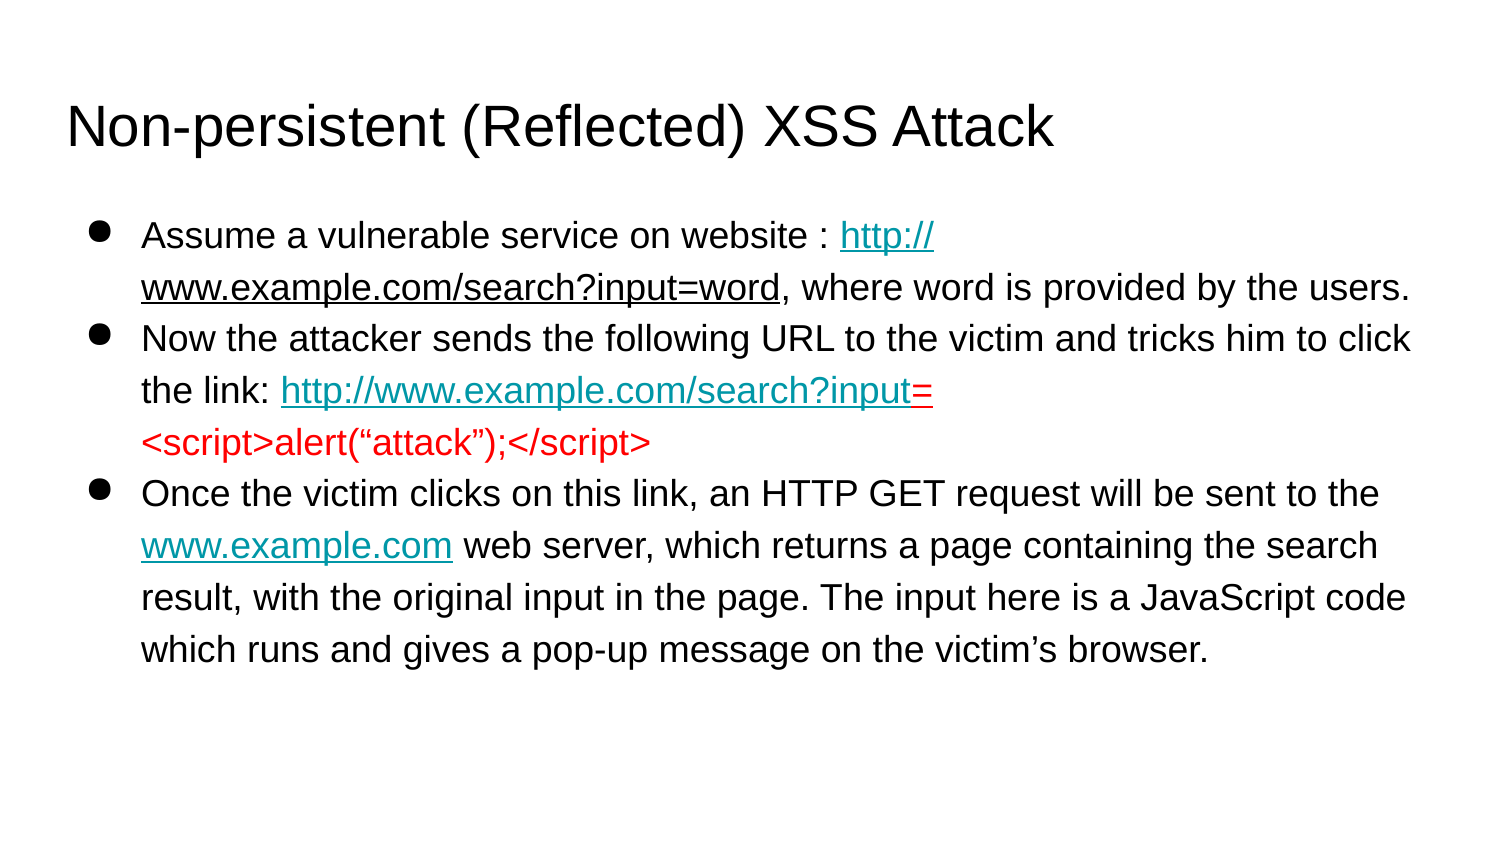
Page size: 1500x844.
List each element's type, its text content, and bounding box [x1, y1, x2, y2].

title Non-persistent (Reflected) XSS Attack [51, 72, 1449, 167]
list Assume a vulnerable service on website : http://www.example.com/search?input=word, where word is provided by the users. Now the attacker sends the following URL to the victim and tricks him to click the link: http://www.example.com/search?input=<script>alert(“attack”);</script> Once the victim clicks on this link, an HTTP GET request will be sent to the www.example.com web server, which returns a page containing the search result, with the original input in the page. The input here is a JavaScript code which runs and gives a pop-up message on the victim’s browser. [51, 189, 1449, 750]
